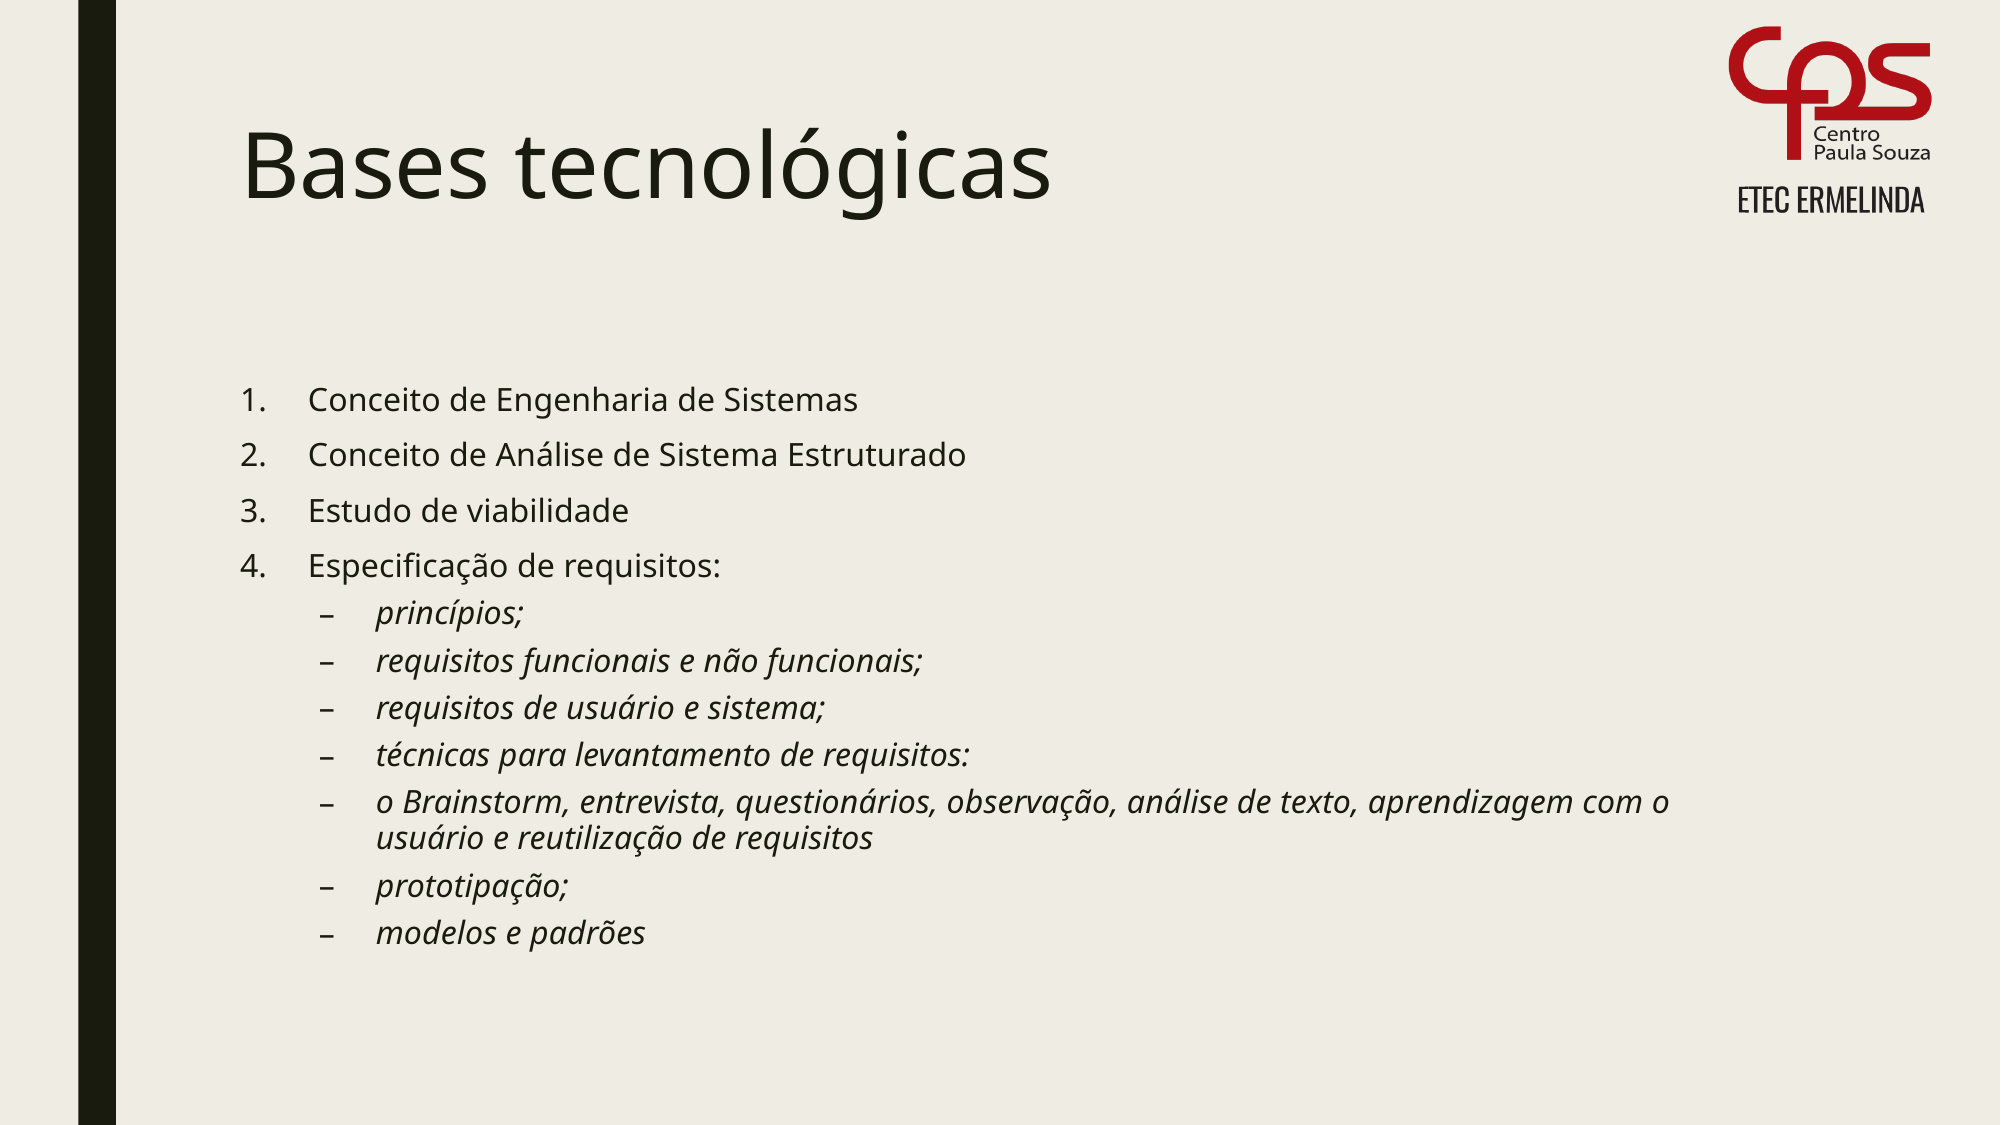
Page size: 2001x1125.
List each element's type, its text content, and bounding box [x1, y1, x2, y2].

list Conceito de Engenharia de Sistemas Conceito de Análise de Sistema Estruturado Estudo de viabilidade Especificação de requisitos: princípios; requisitos funcionais e não funcionais; requisitos de usuário e sistema; técnicas para levantamento de requisitos: o Brainstorm, entrevista, questionários, observação, análise de texto, aprendizagem com o usuário e reutilização de requisitos prototipação; modelos e padrões [225, 375, 1800, 963]
title Bases tecnológicas [225, 112, 1800, 357]
picture [1724, 16, 1939, 231]
